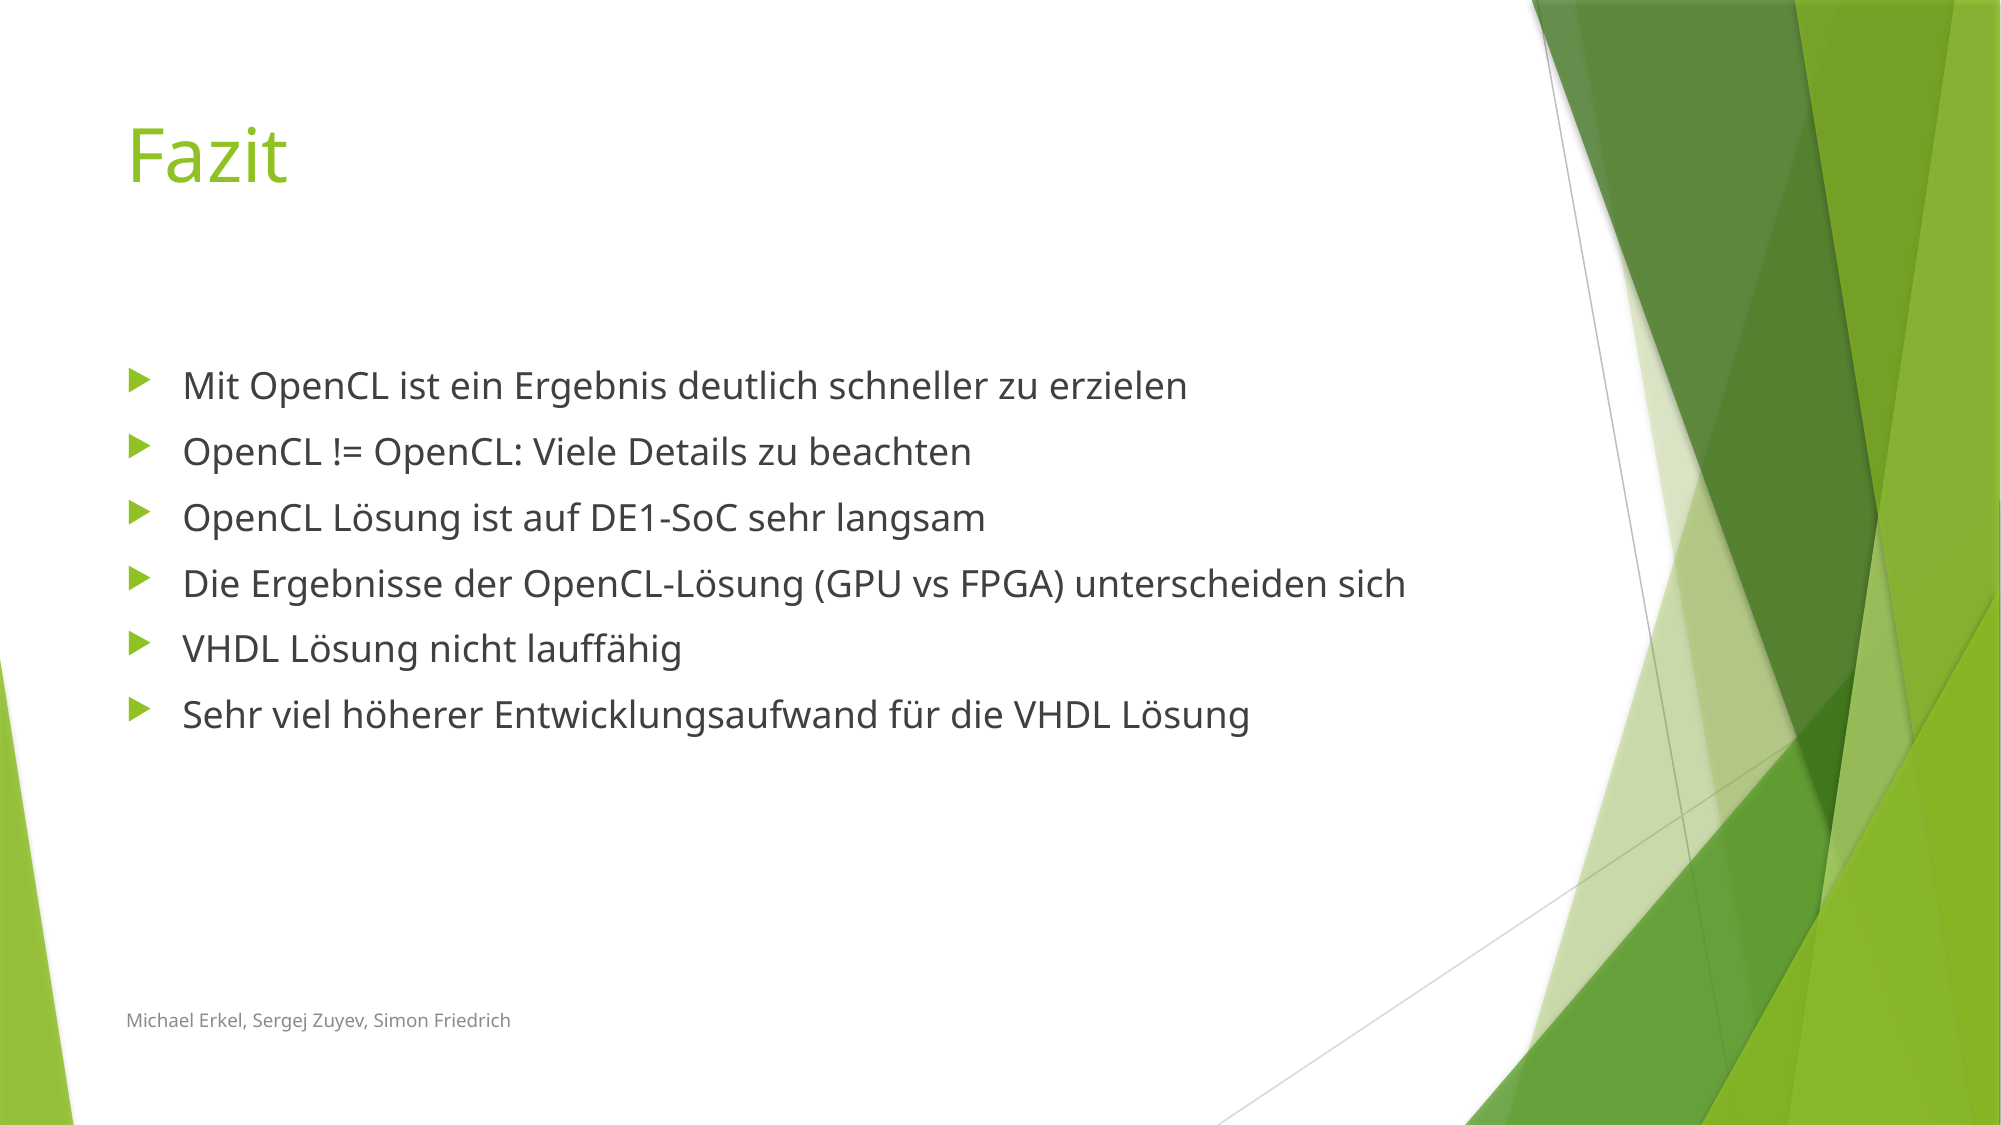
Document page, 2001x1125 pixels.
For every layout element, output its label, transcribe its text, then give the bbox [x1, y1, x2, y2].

footer Michael Erkel, Sergej Zuyev, Simon Friedrich [111, 991, 1145, 1051]
title Fazit [111, 99, 1522, 317]
list Mit OpenCL ist ein Ergebnis deutlich schneller zu erzielen OpenCL != OpenCL: Viele Details zu beachten OpenCL Lösung ist auf DE1-SoC sehr langsam Die Ergebnisse der OpenCL-Lösung (GPU vs FPGA) unterscheiden sich VHDL Lösung nicht lauffähig Sehr viel höherer Entwicklungsaufwand für die VHDL Lösung [111, 354, 1522, 992]
